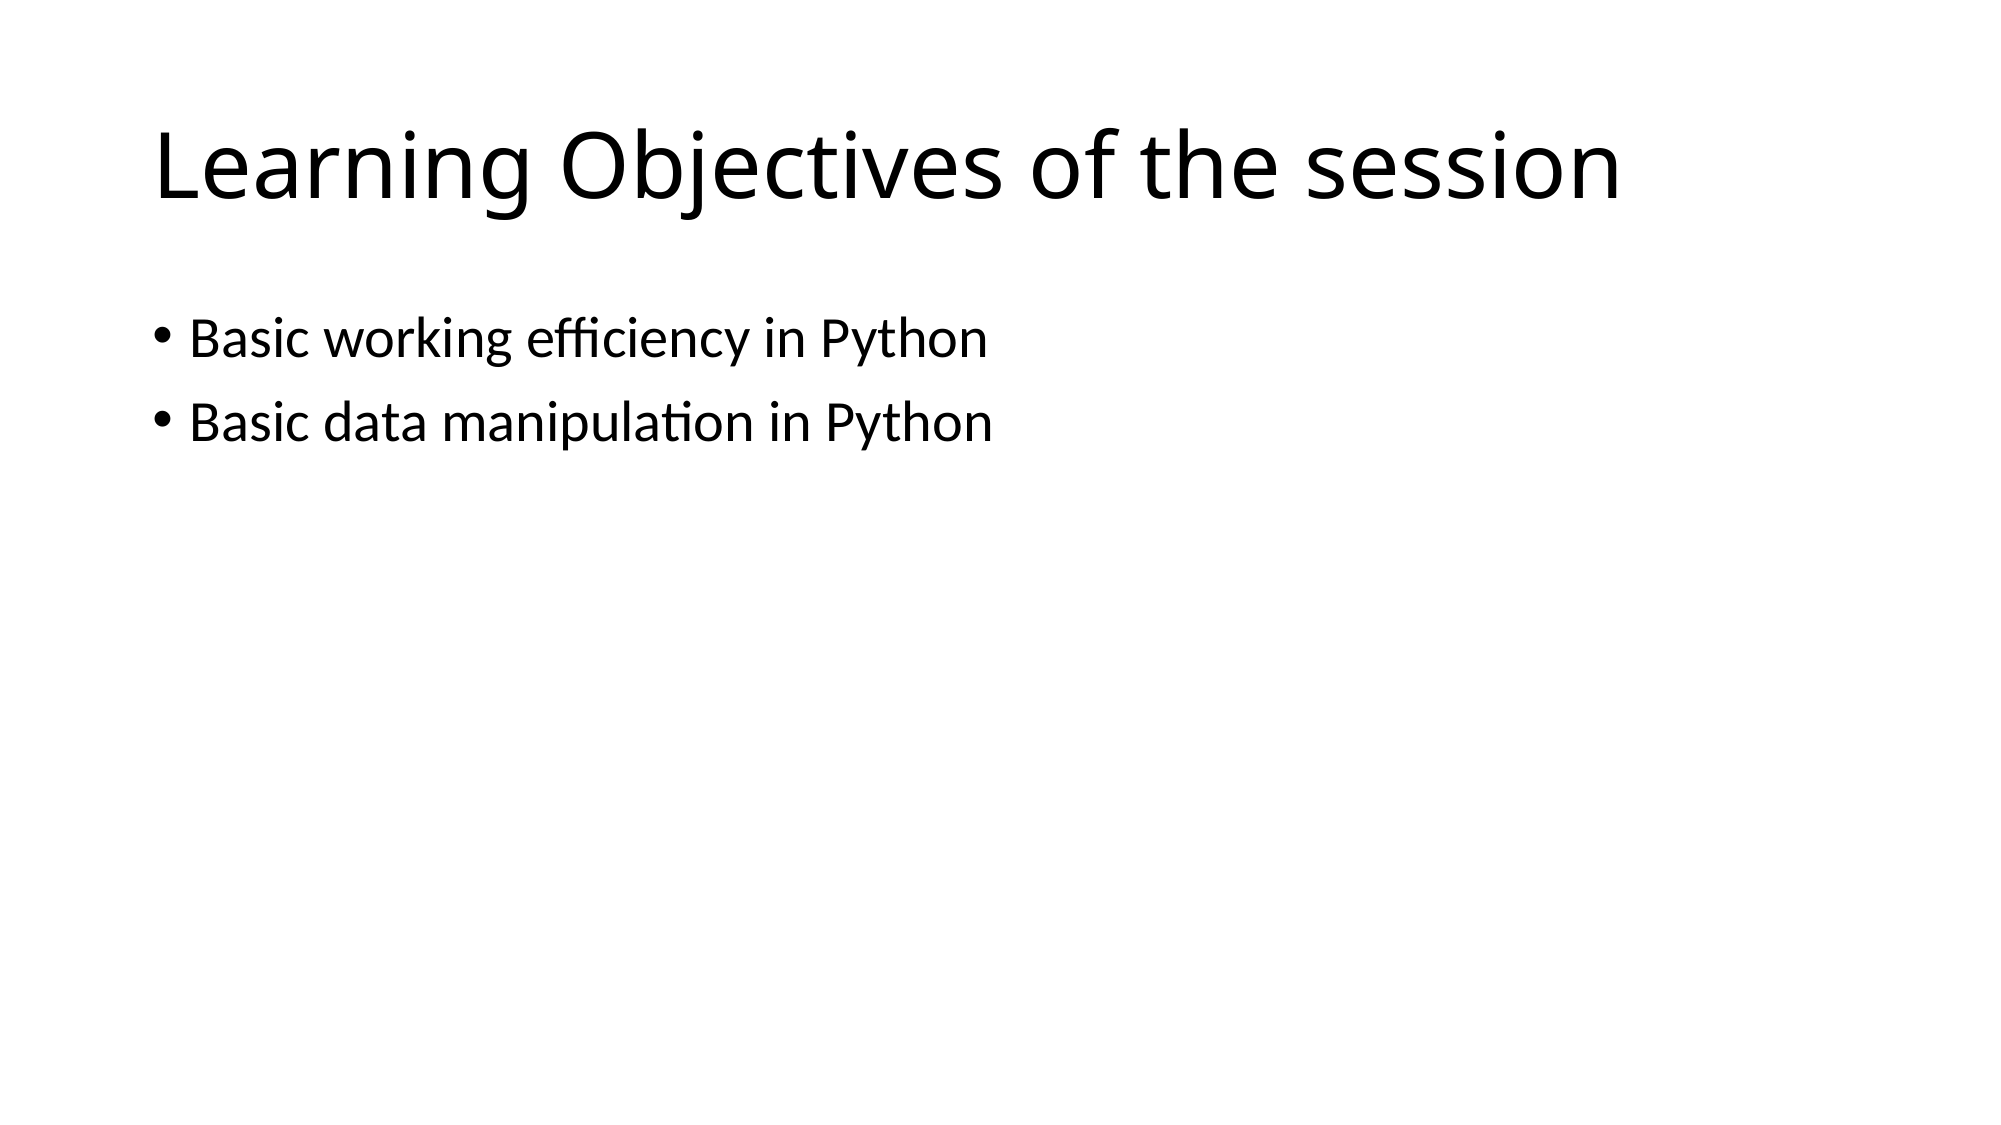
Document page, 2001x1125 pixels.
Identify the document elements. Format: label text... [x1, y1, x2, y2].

title Learning Objectives of the session [137, 59, 1863, 278]
list Basic working efficiency in Python Basic data manipulation in Python [137, 299, 1863, 1014]
